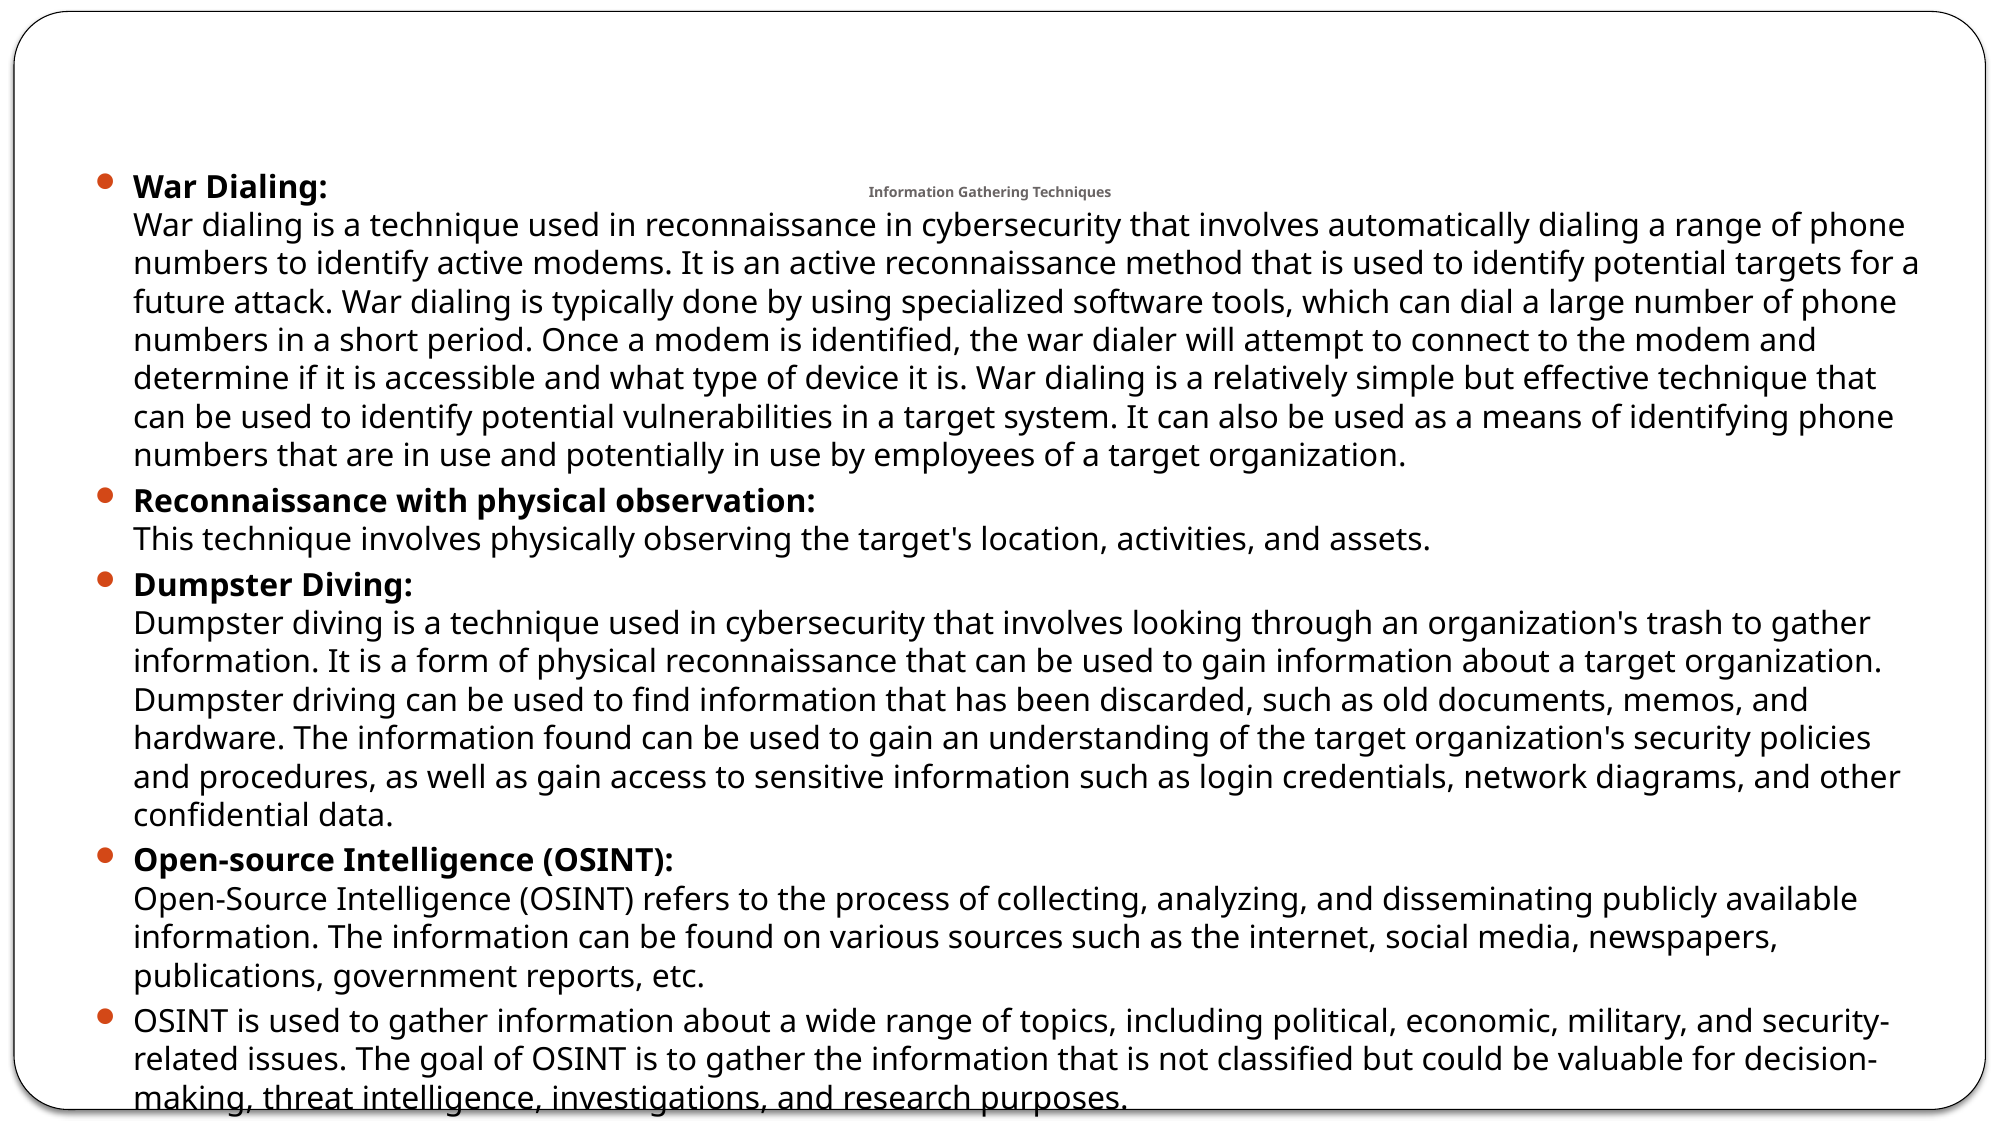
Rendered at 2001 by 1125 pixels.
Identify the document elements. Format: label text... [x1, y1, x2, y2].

list War Dialing: War dialing is a technique used in reconnaissance in cybersecurity that involves automatically dialing a range of phone numbers to identify active modems. It is an active reconnaissance method that is used to identify potential targets for a future attack. War dialing is typically done by using specialized software tools, which can dial a large number of phone numbers in a short period. Once a modem is identified, the war dialer will attempt to connect to the modem and determine if it is accessible and what type of device it is. War dialing is a relatively simple but effective technique that can be used to identify potential vulnerabilities in a target system. It can also be used as a means of identifying phone numbers that are in use and potentially in use by employees of a target organization. Reconnaissance with physical observation: This technique involves physically observing the target's location, activities, and assets. Dumpster Diving: Dumpster diving is a technique used in cybersecurity that involves looking through an organization's trash to gather information. It is a form of physical reconnaissance that can be used to gain information about a target organization. Dumpster driving can be used to find information that has been discarded, such as old documents, memos, and hardware. The information found can be used to gain an understanding of the target organization's security policies and procedures, as well as gain access to sensitive information such as login credentials, network diagrams, and other confidential data. Open-source Intelligence (OSINT): Open-Source Intelligence (OSINT) refers to the process of collecting, analyzing, and disseminating publicly available information. The information can be found on various sources such as the internet, social media, newspapers, publications, government reports, etc. OSINT is used to gather information about a wide range of topics, including political, economic, military, and security-related issues. The goal of OSINT is to gather the information that is not classified but could be valuable for decision-making, threat intelligence, investigations, and research purposes. [80, 158, 1944, 1125]
